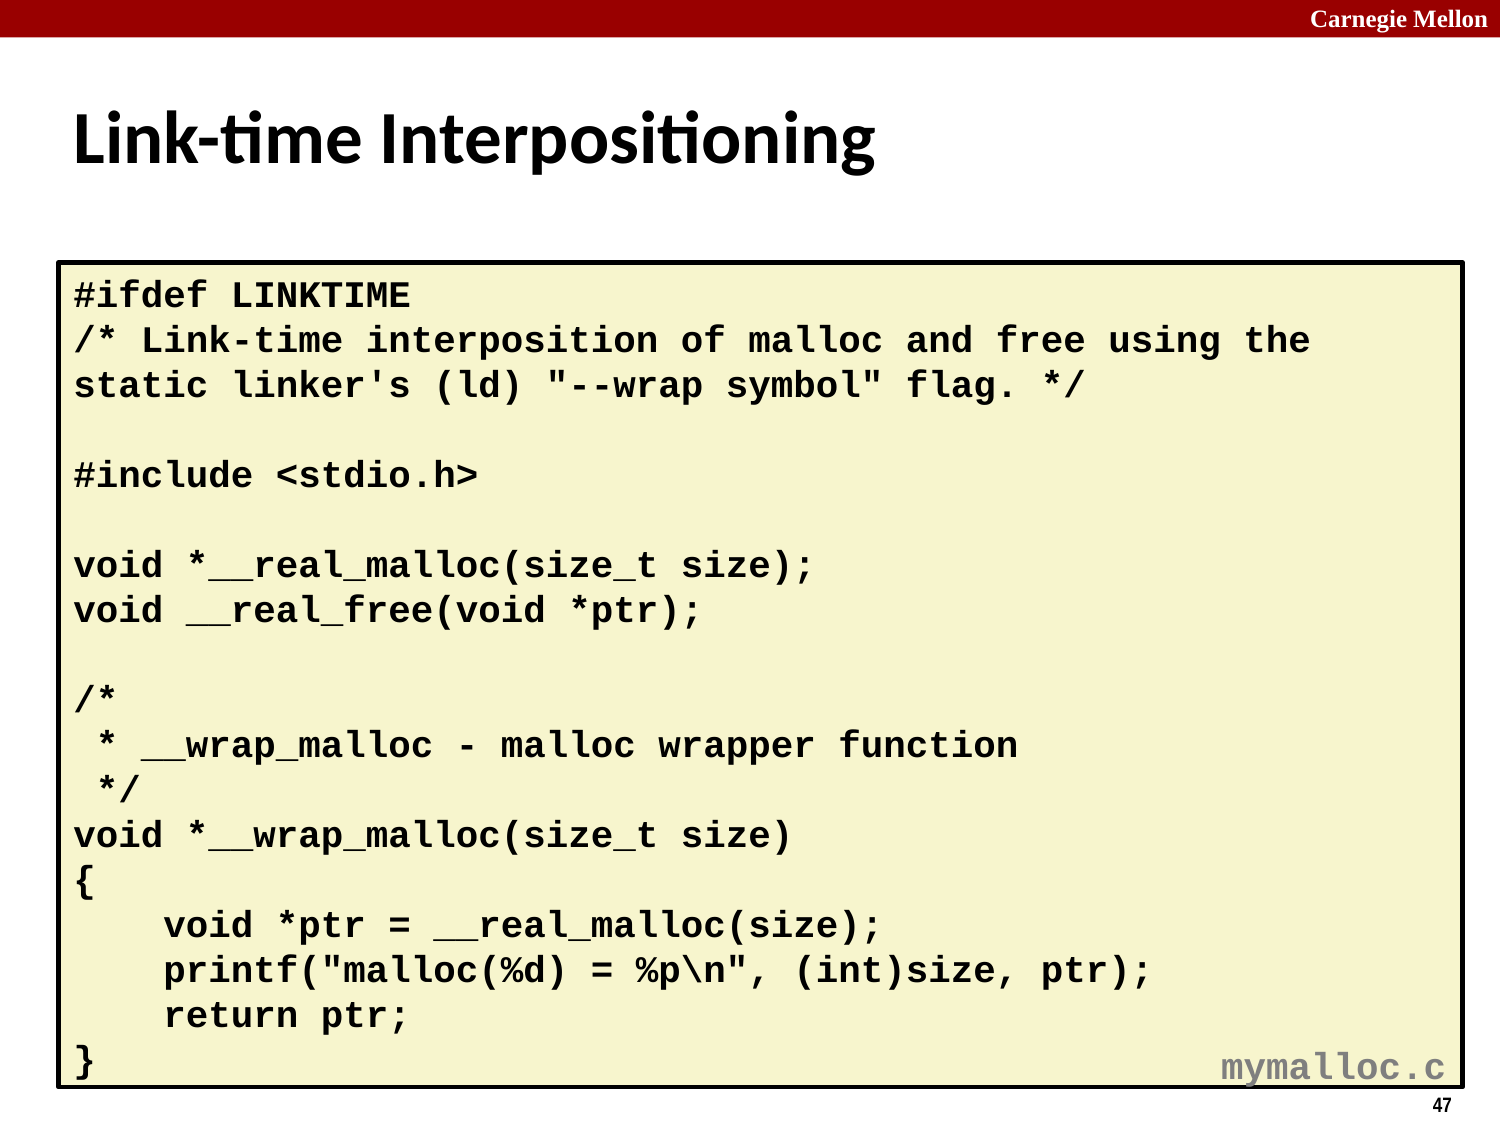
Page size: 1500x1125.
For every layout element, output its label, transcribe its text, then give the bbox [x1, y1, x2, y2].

text_box #ifdef LINKTIME /* Link-time interposition of malloc and free using the static linker's (ld) "--wrap symbol" flag. */ #include <stdio.h> void *__real_malloc(size_t size); void __real_free(void *ptr); /* * __wrap_malloc - malloc wrapper function */ void *__wrap_malloc(size_t size) { void *ptr = __real_malloc(size); printf("malloc(%d) = %p\n", (int)size, ptr); return ptr; } [58, 262, 1463, 1088]
text_box mymalloc.c [1206, 1034, 1461, 1095]
title Link-time Interpositioning [58, 71, 1305, 197]
